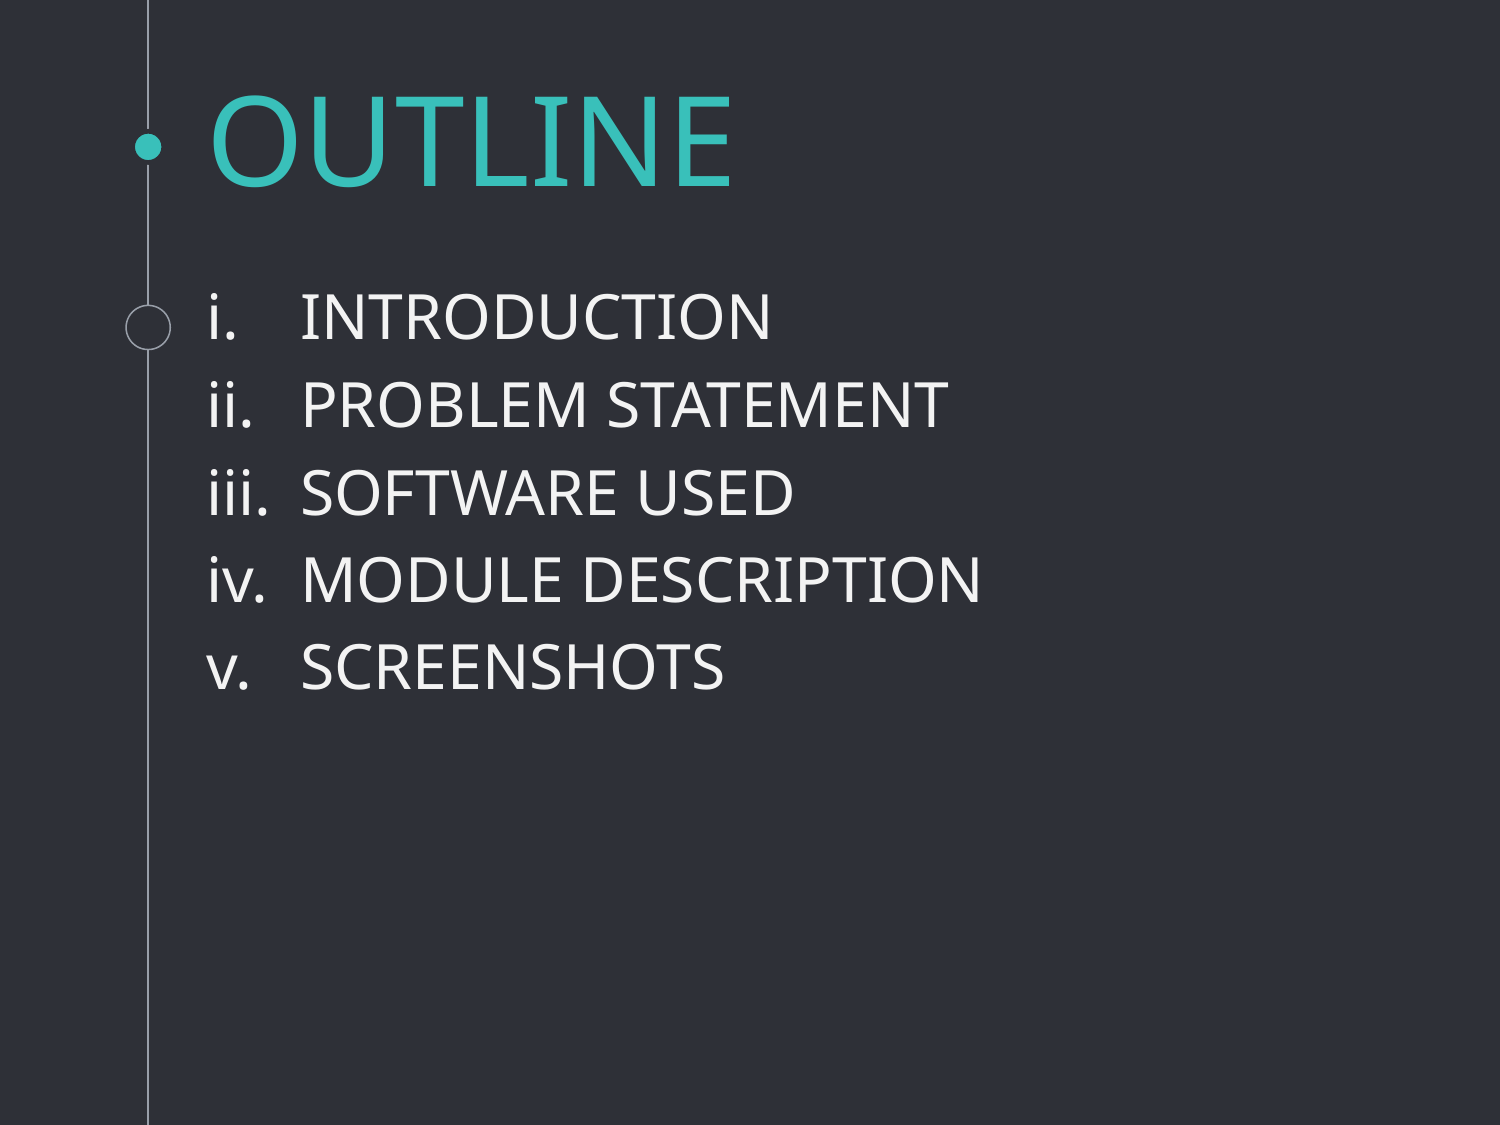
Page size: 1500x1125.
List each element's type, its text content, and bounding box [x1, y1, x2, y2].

title OUTLINE [191, 150, 1317, 227]
list INTRODUCTION PROBLEM STATEMENT SOFTWARE USED MODULE DESCRIPTION SCREENSHOTS [191, 262, 1317, 1078]
